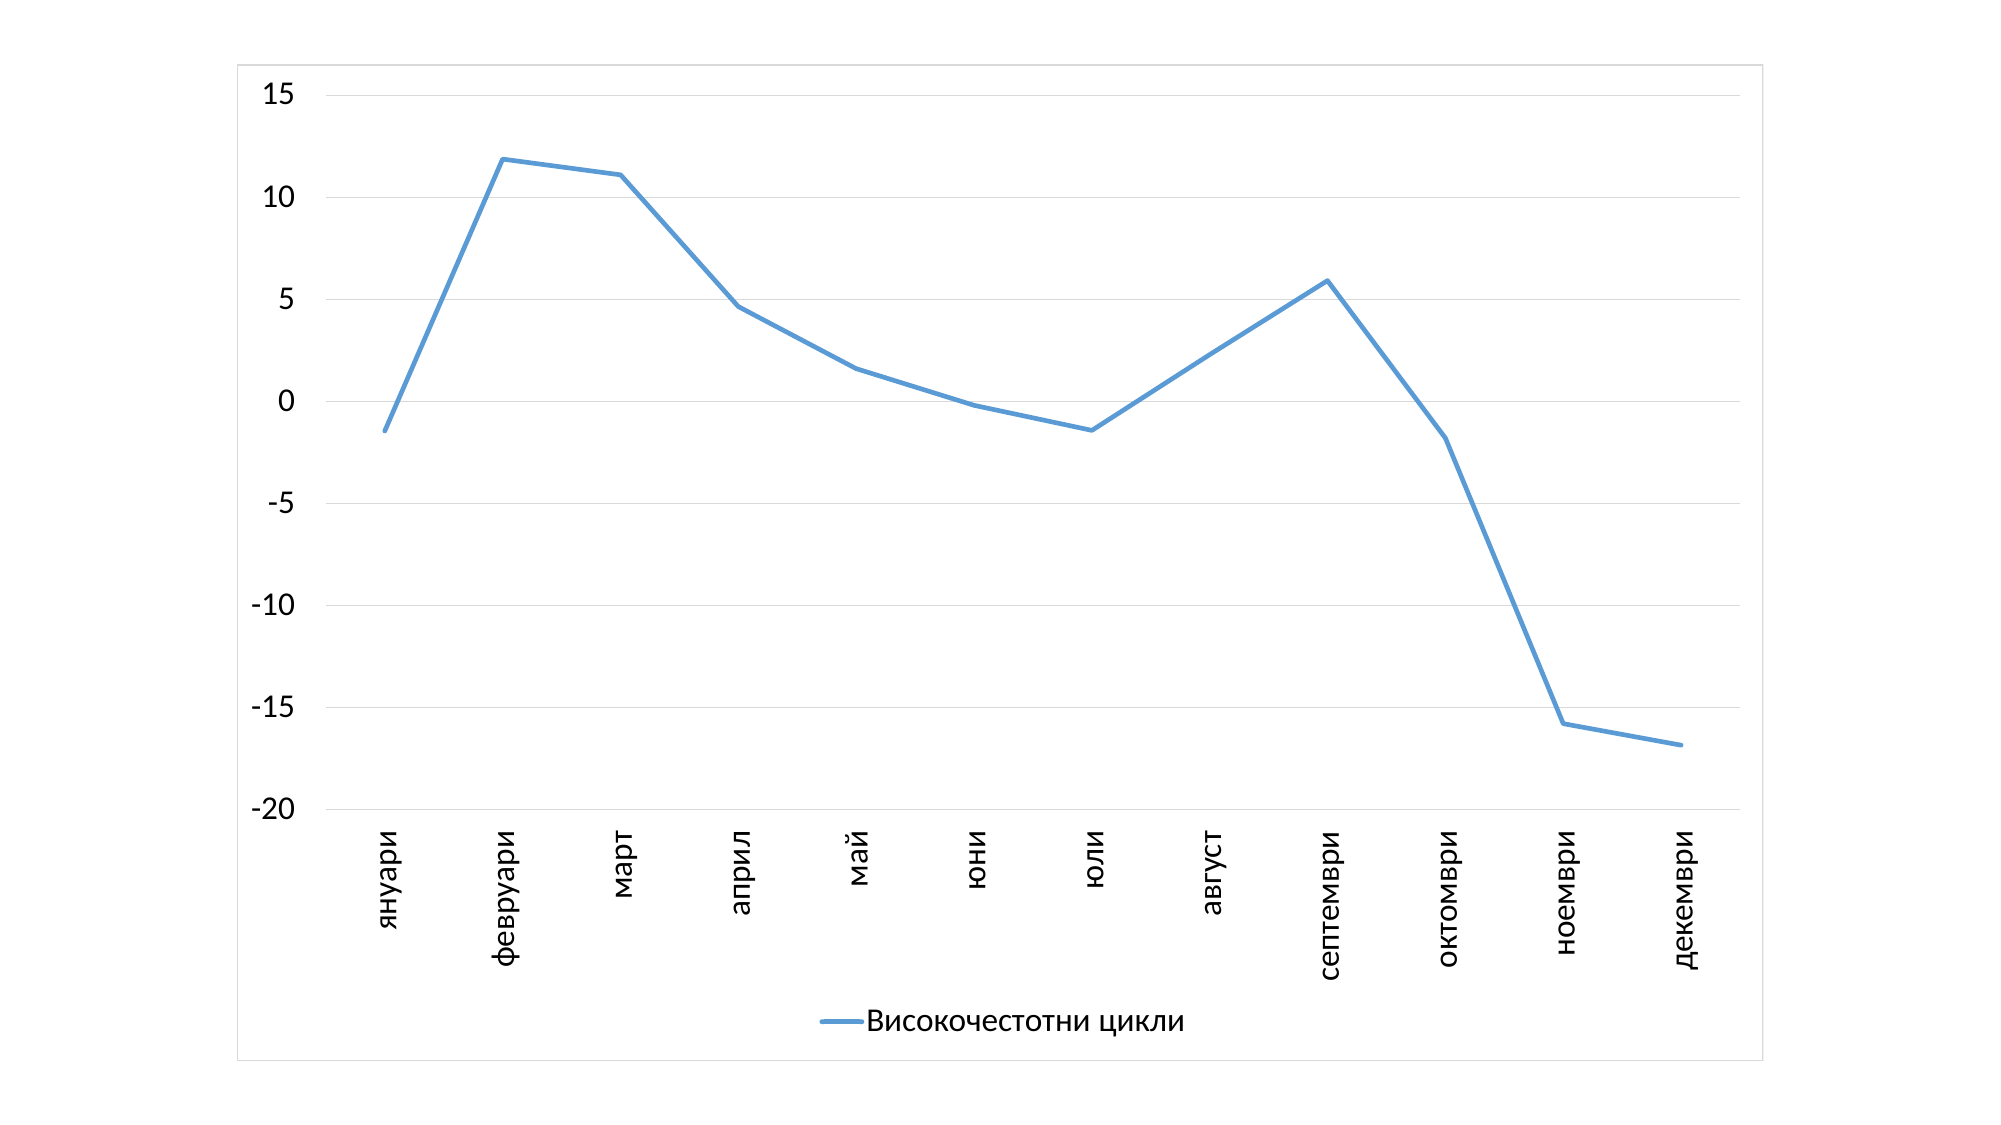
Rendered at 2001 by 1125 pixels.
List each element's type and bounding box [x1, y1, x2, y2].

picture [236, 63, 1764, 1062]
